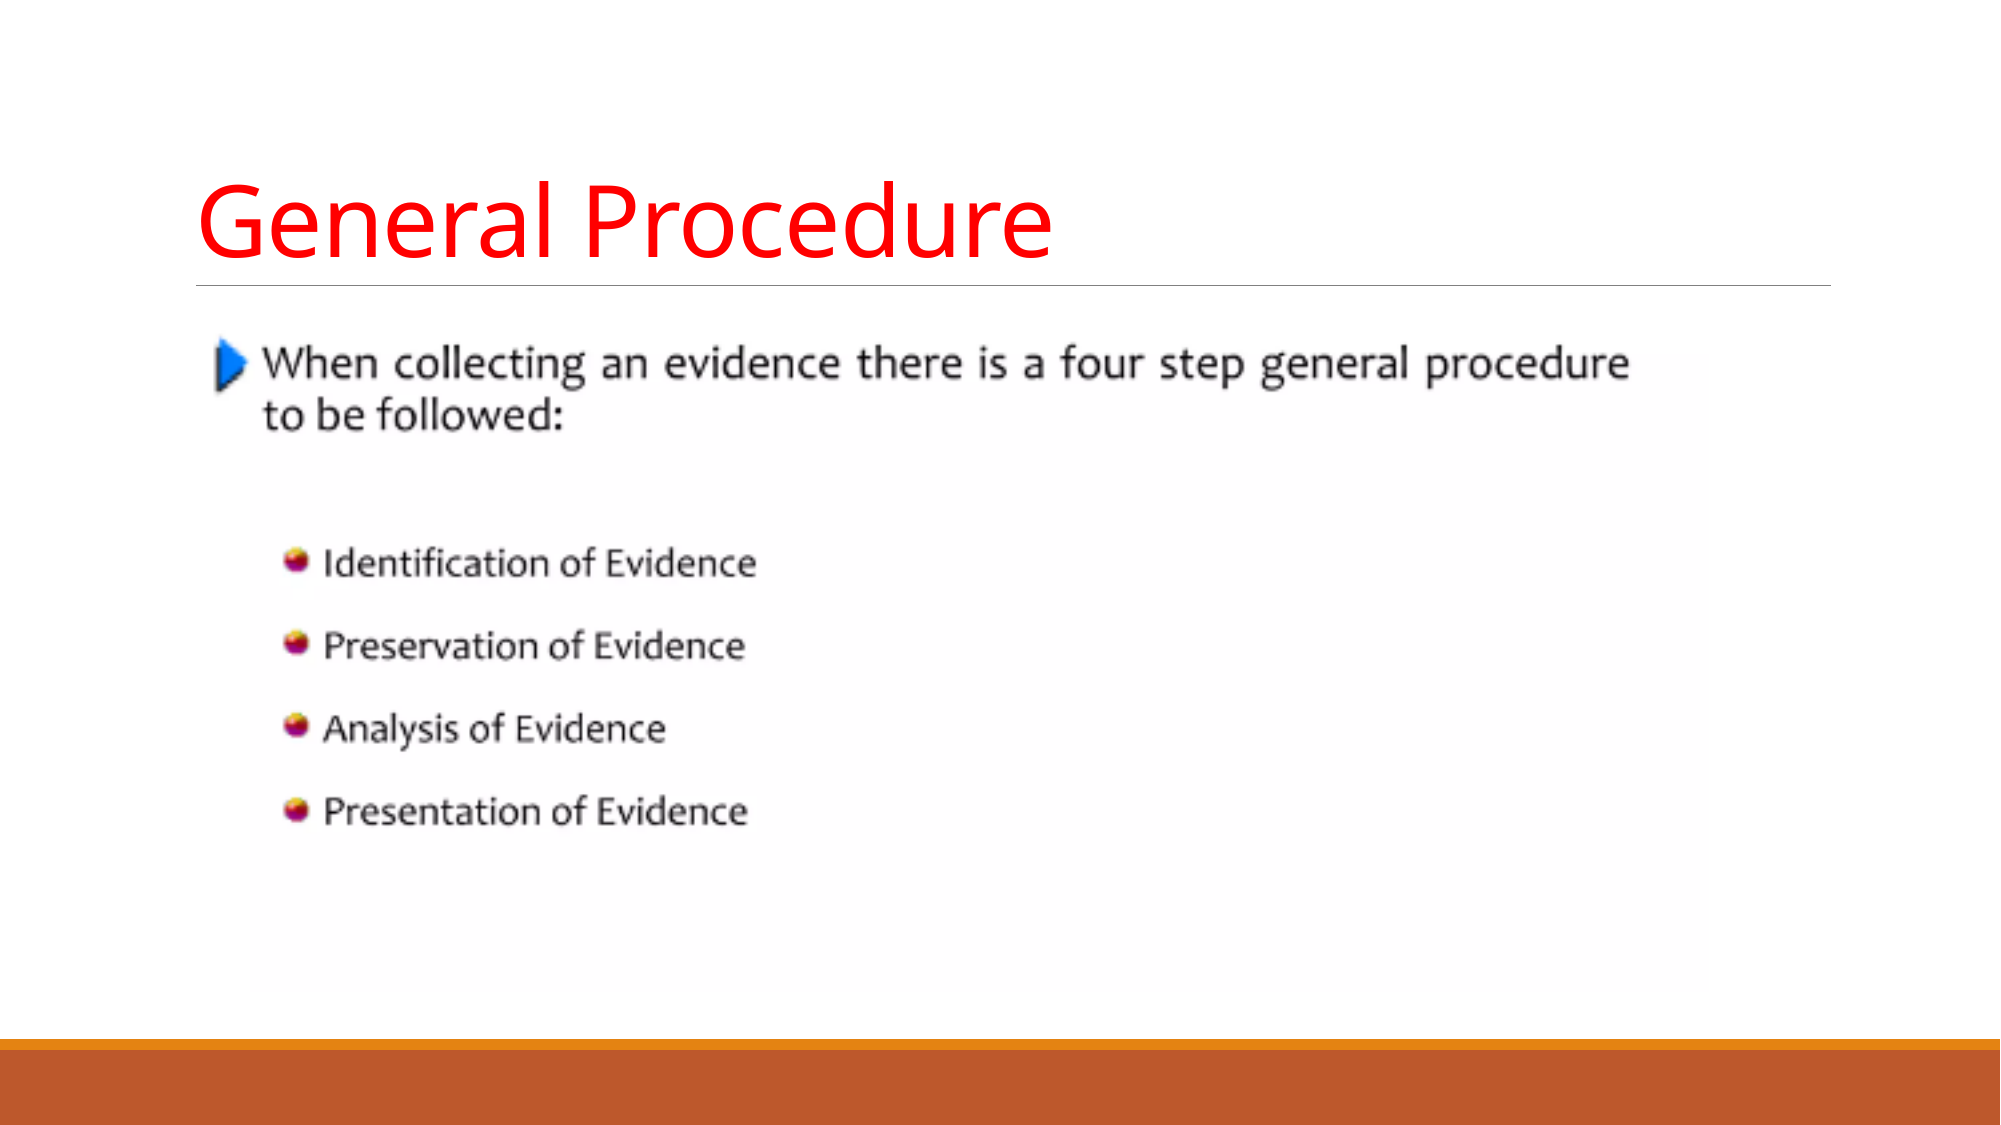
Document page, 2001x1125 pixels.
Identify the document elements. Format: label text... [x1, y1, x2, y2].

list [179, 293, 1710, 992]
title General Procedure [180, 47, 1830, 285]
